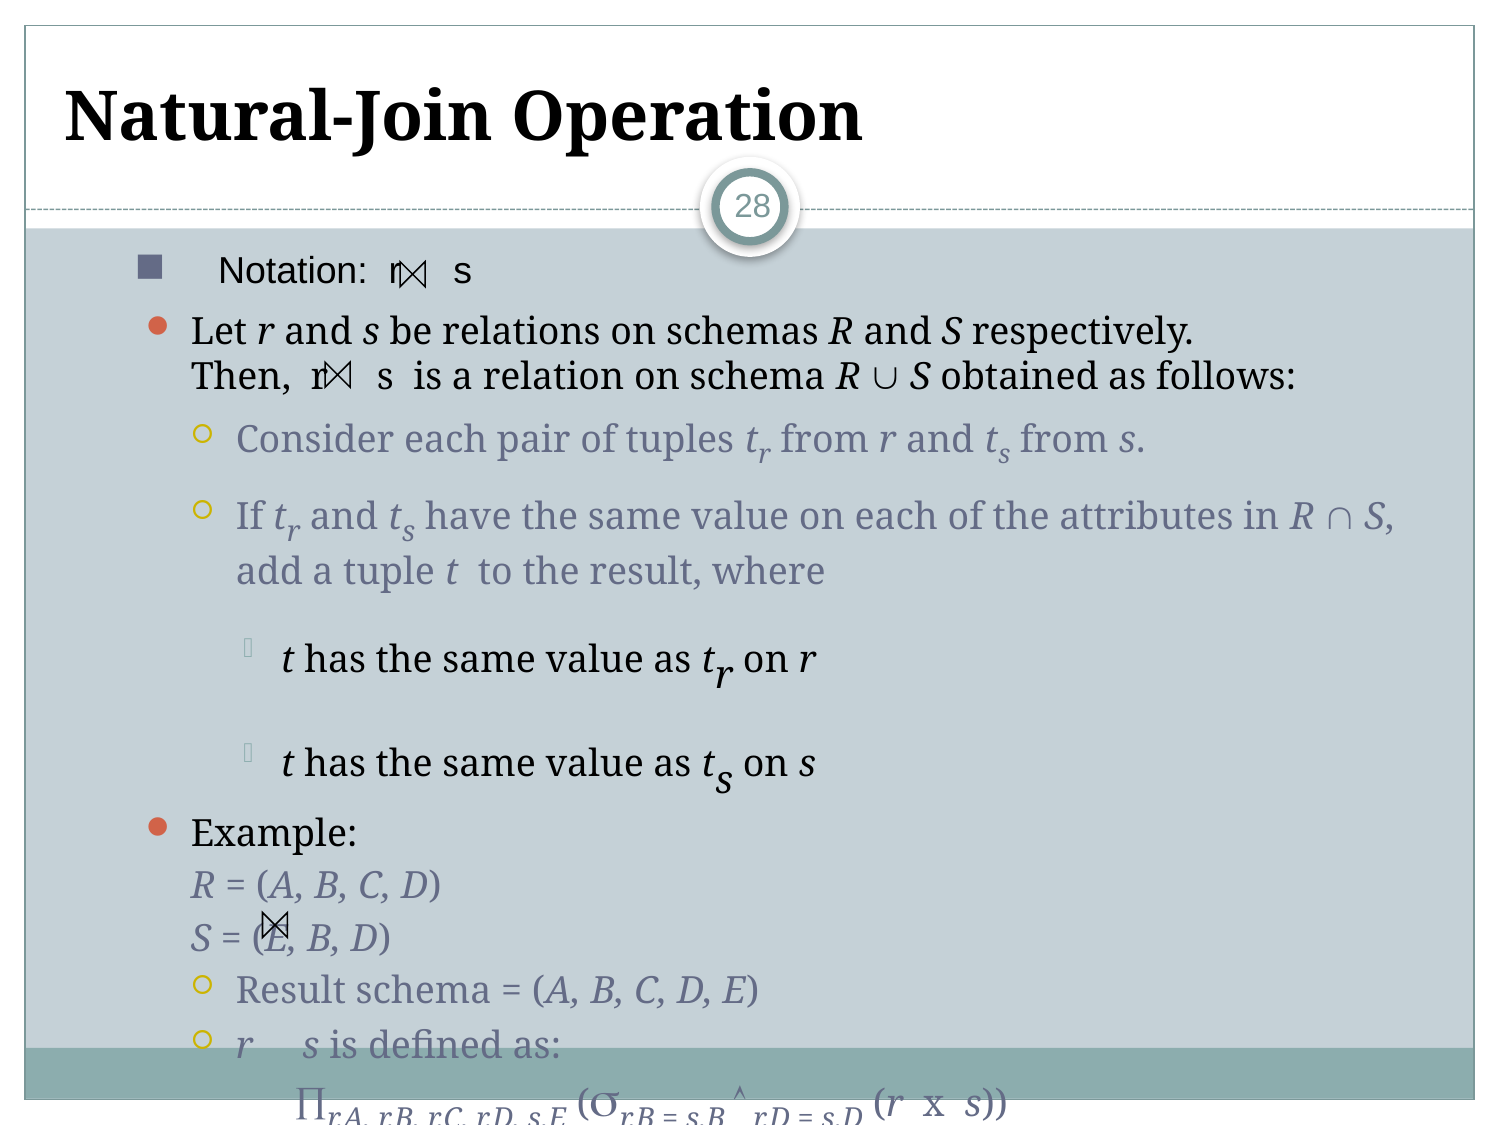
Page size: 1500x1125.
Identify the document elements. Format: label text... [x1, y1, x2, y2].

list Let r and s be relations on schemas R and S respectively. Then, r s is a relation on schema R  S obtained as follows: Consider each pair of tuples tr from r and ts from s. If tr and ts have the same value on each of the attributes in R  S, add a tuple t to the result, where t has the same value as tr on r t has the same value as ts on s Example: R = (A, B, C, D) S = (E, B, D) Result schema = (A, B, C, D, E) r s is defined as: r.A, r.B, r.C, r.D, s.E (r.B = s.B  r.D = s.D (r x s)) [130, 299, 1479, 1125]
text_box Notation: r s [125, 238, 488, 298]
title Natural-Join Operation [49, 37, 1450, 162]
text_box [400, 261, 426, 287]
slide_number 28 [715, 168, 791, 241]
text_box [262, 912, 288, 938]
text_box [325, 362, 351, 388]
